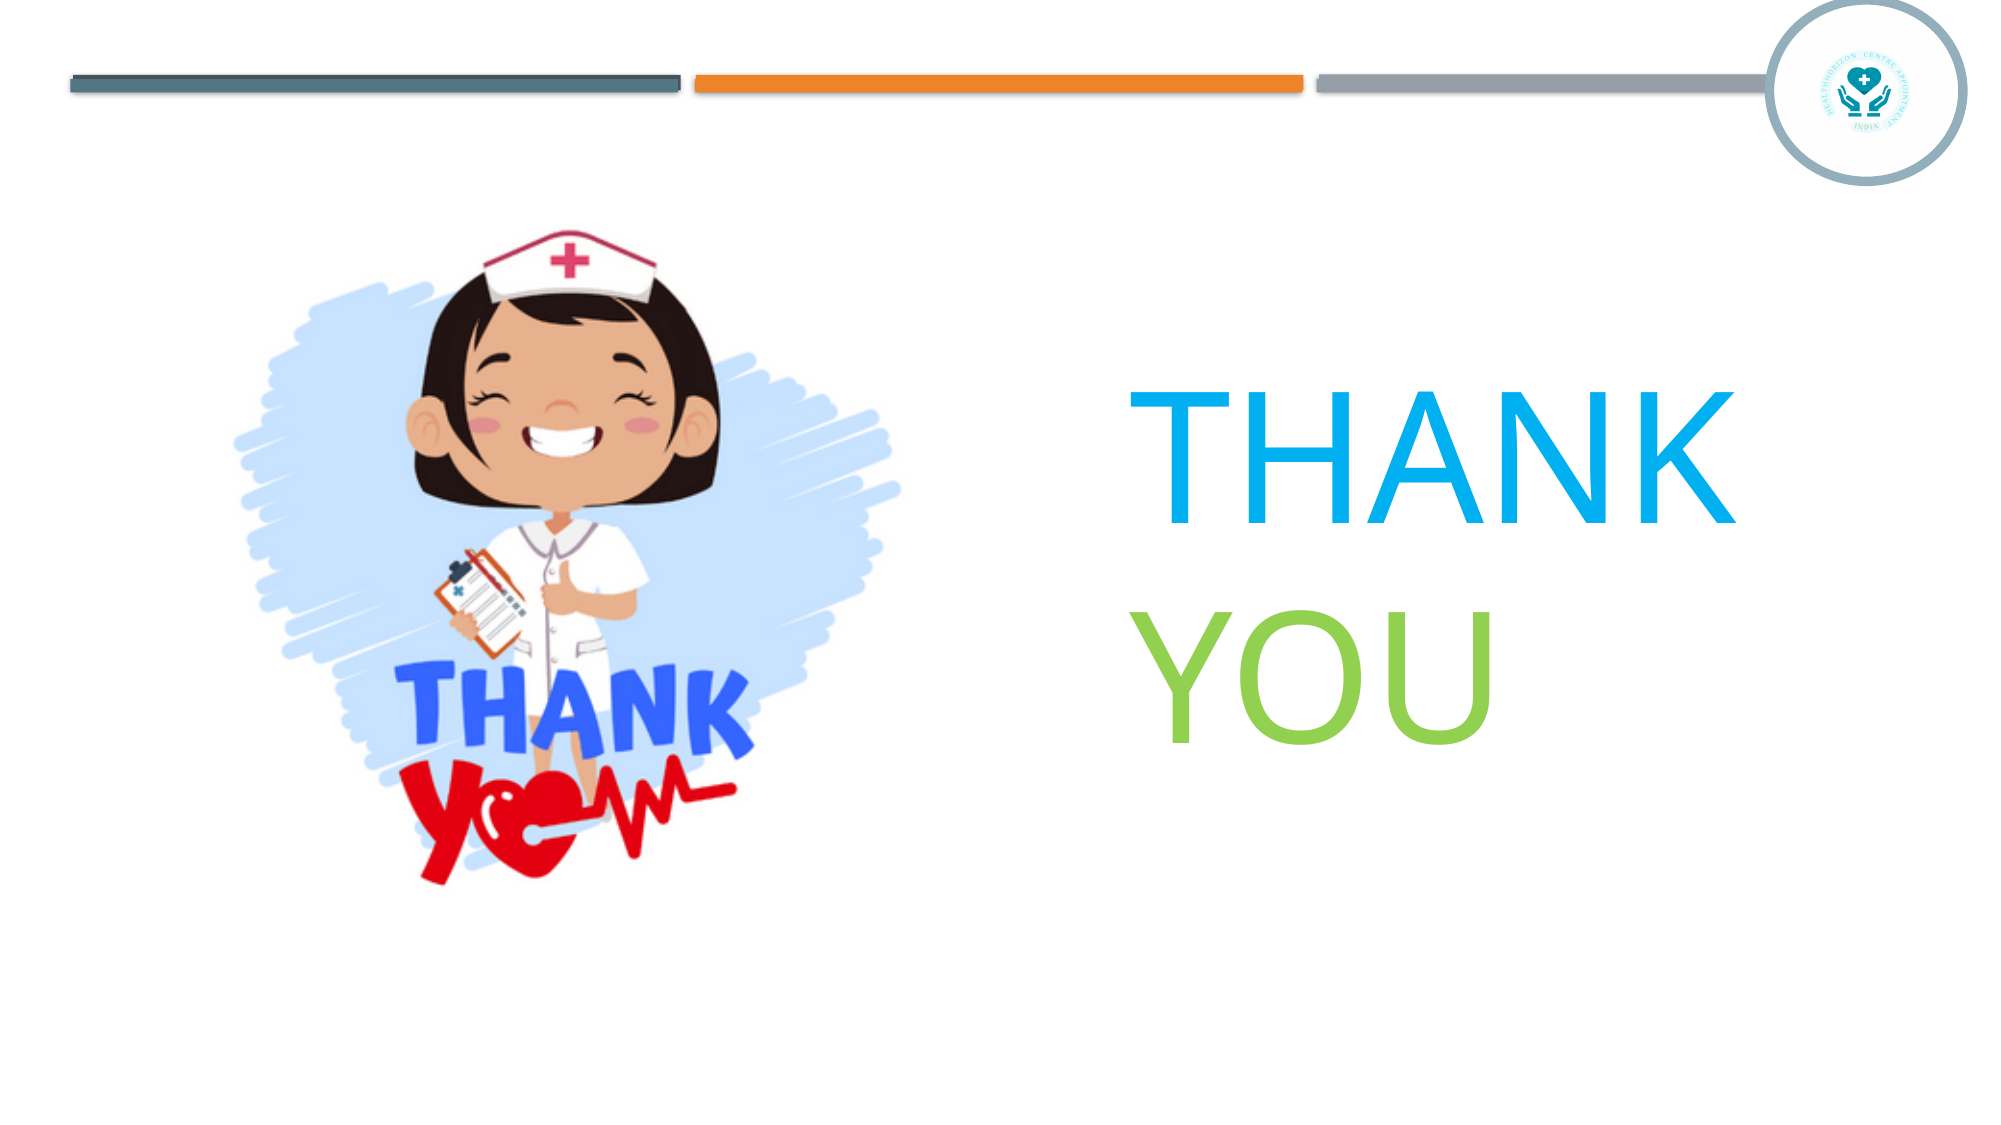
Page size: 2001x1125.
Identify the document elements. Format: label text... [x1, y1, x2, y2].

text_box [1767, 0, 1965, 184]
text_box THANK YOU [1121, 332, 1872, 788]
picture [0, 189, 1116, 935]
